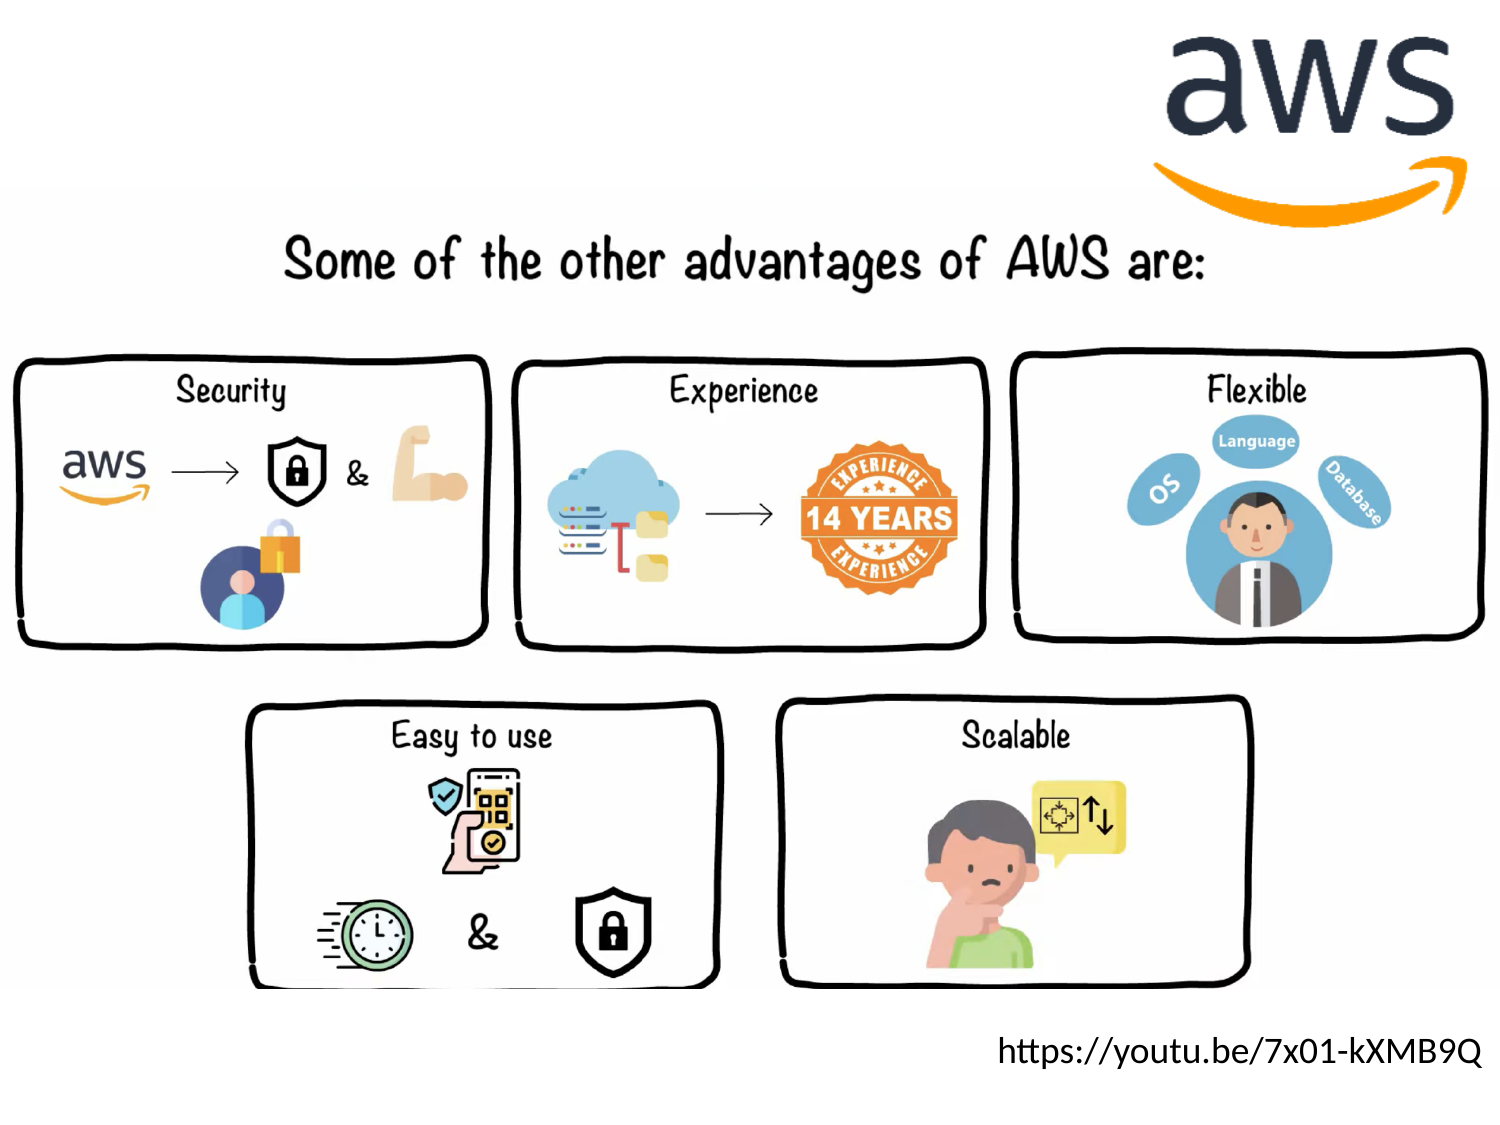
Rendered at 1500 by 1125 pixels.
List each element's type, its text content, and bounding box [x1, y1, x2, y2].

text_box https://youtu.be/7x01-kXMB9Q [982, 1018, 1498, 1079]
picture [0, 0, 1500, 990]
